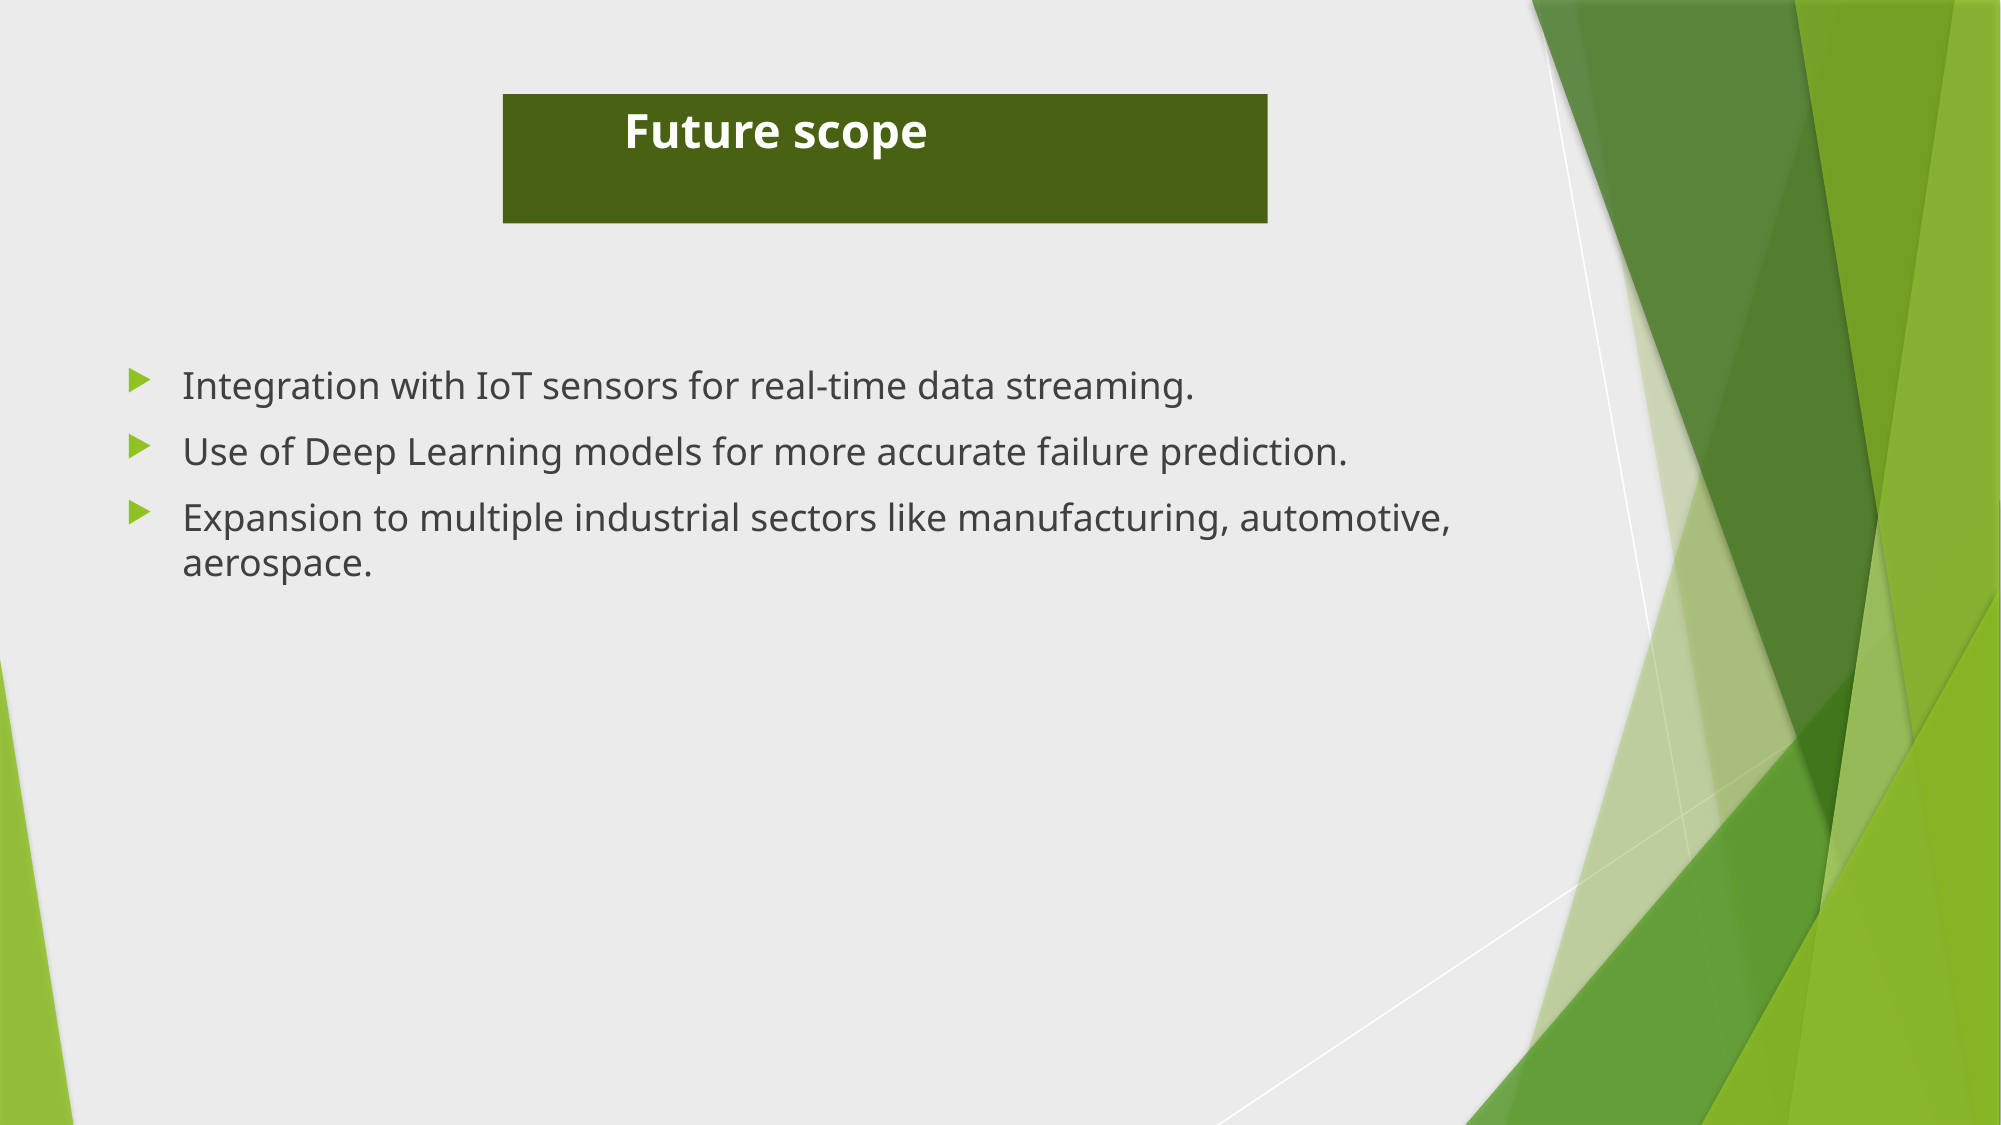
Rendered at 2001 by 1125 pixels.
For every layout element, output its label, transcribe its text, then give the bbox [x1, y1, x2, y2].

list Integration with IoT sensors for real-time data streaming. Use of Deep Learning models for more accurate failure prediction. Expansion to multiple industrial sectors like manufacturing, automotive, aerospace. [111, 354, 1652, 1065]
title Future scope [502, 94, 1268, 224]
